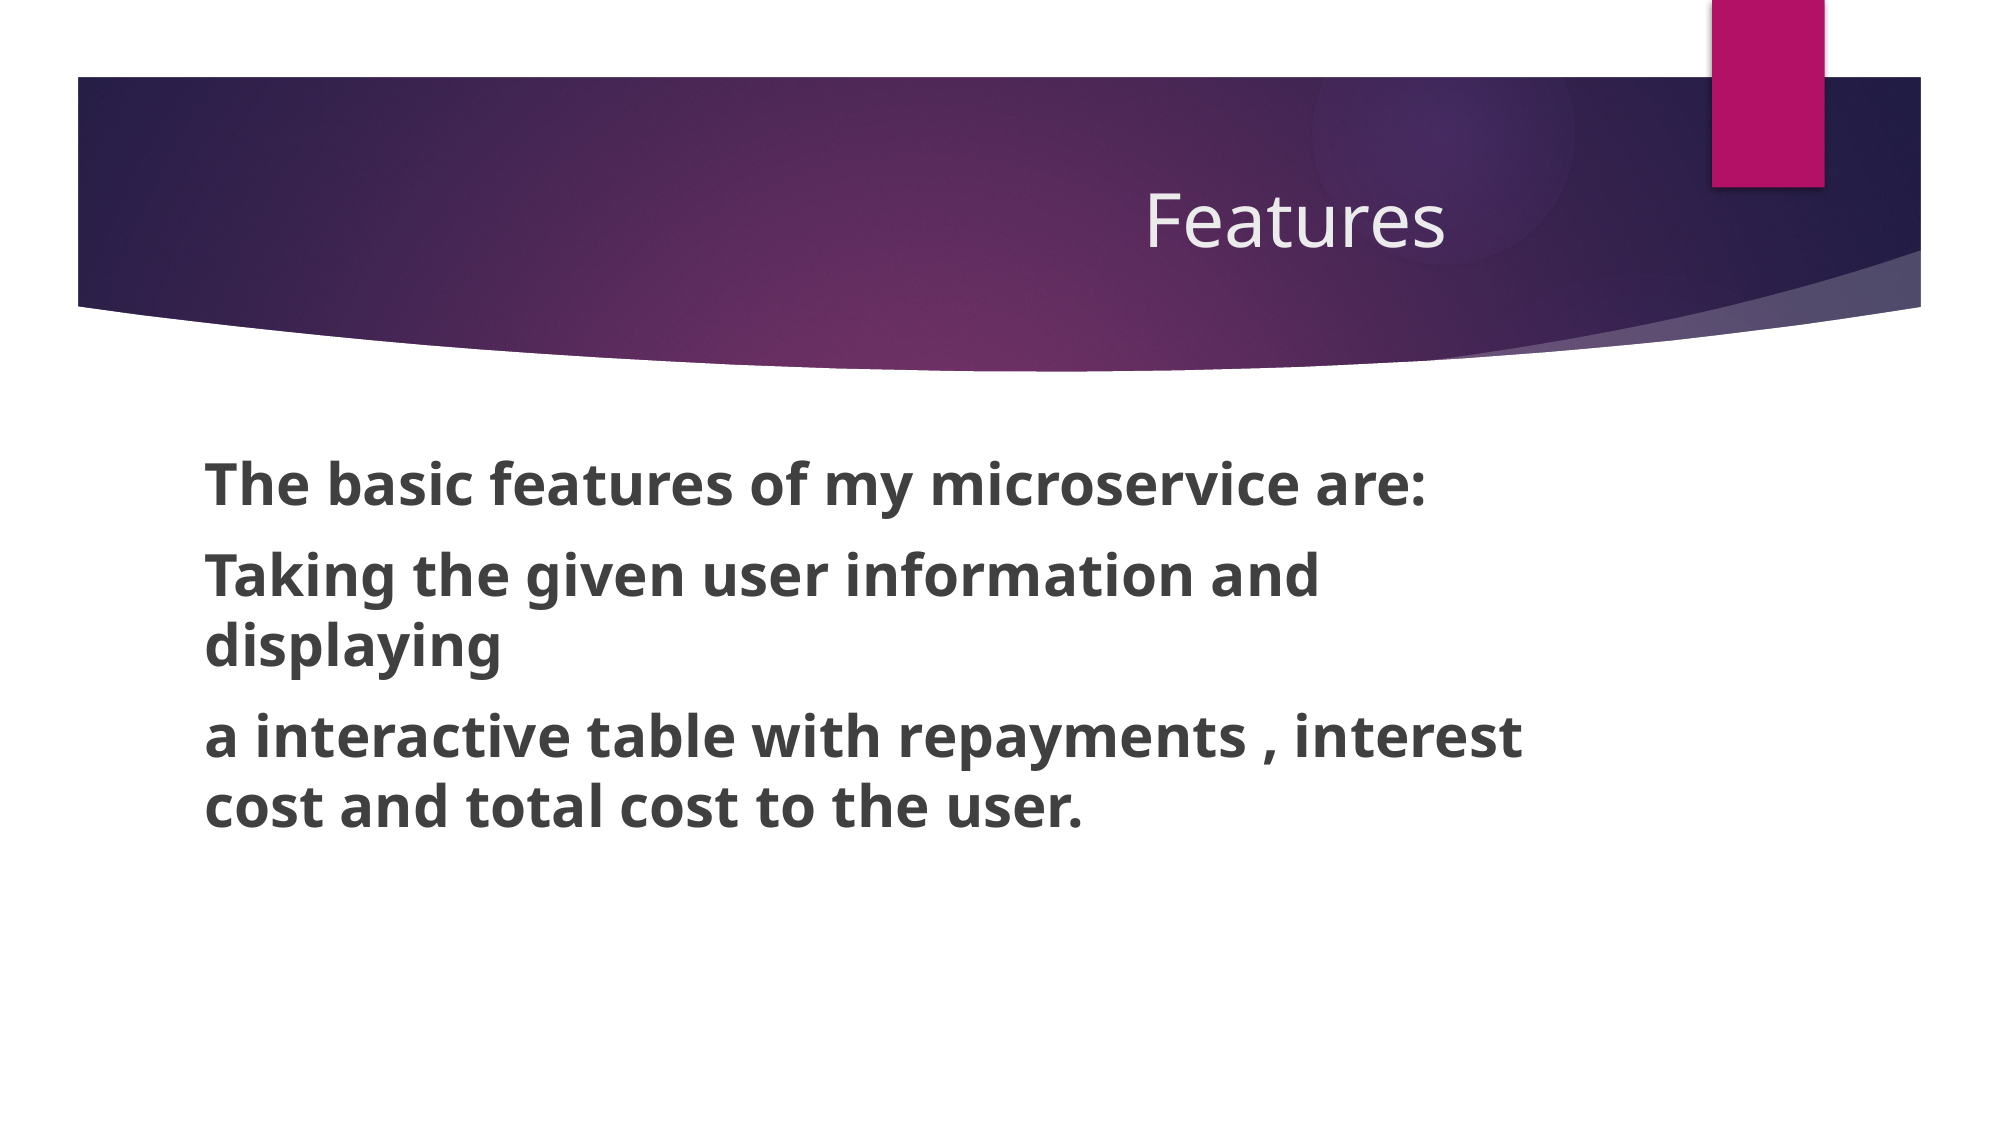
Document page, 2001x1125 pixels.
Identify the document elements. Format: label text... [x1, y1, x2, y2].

title Features [189, 159, 1627, 276]
list The basic features of my microservice are: Taking the given user information and displaying a interactive table with repayments , interest cost and total cost to the user. [189, 440, 1638, 1001]
